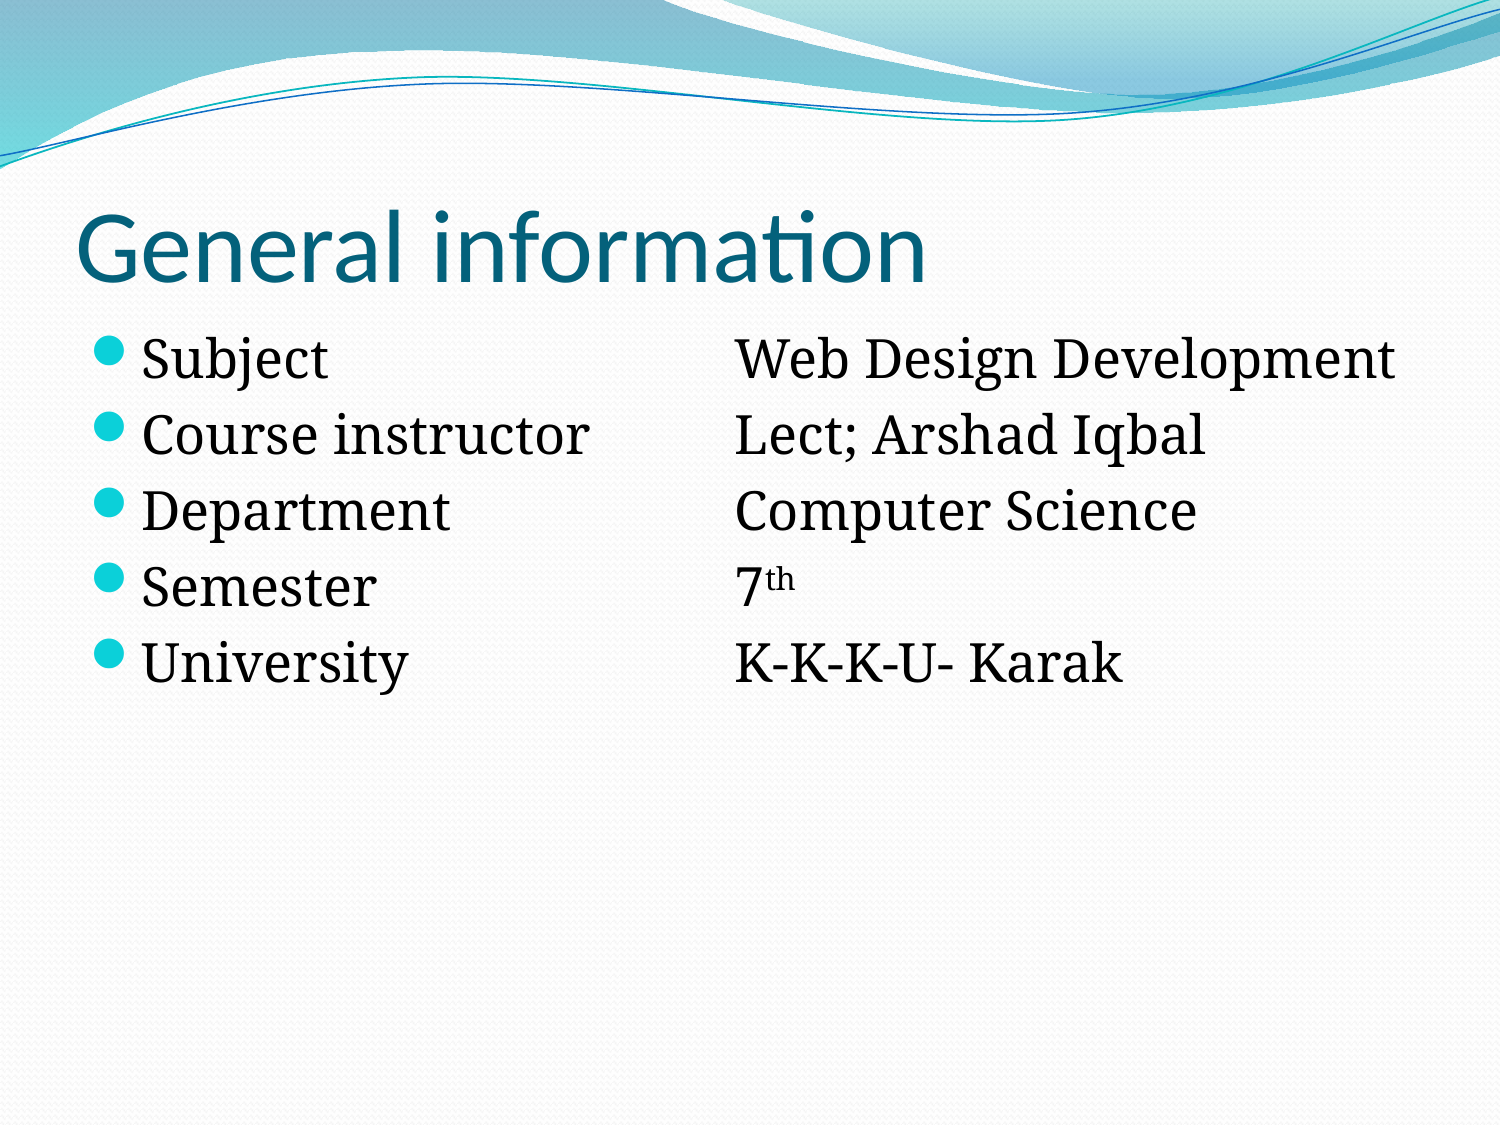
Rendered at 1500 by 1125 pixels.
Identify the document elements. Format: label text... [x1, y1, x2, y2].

title General information [75, 115, 1425, 303]
list Subject Web Design Development Course instructor Lect; Arshad Iqbal Department Computer Science Semester 7th University K-K-K-U- Karak [75, 317, 1425, 1038]
